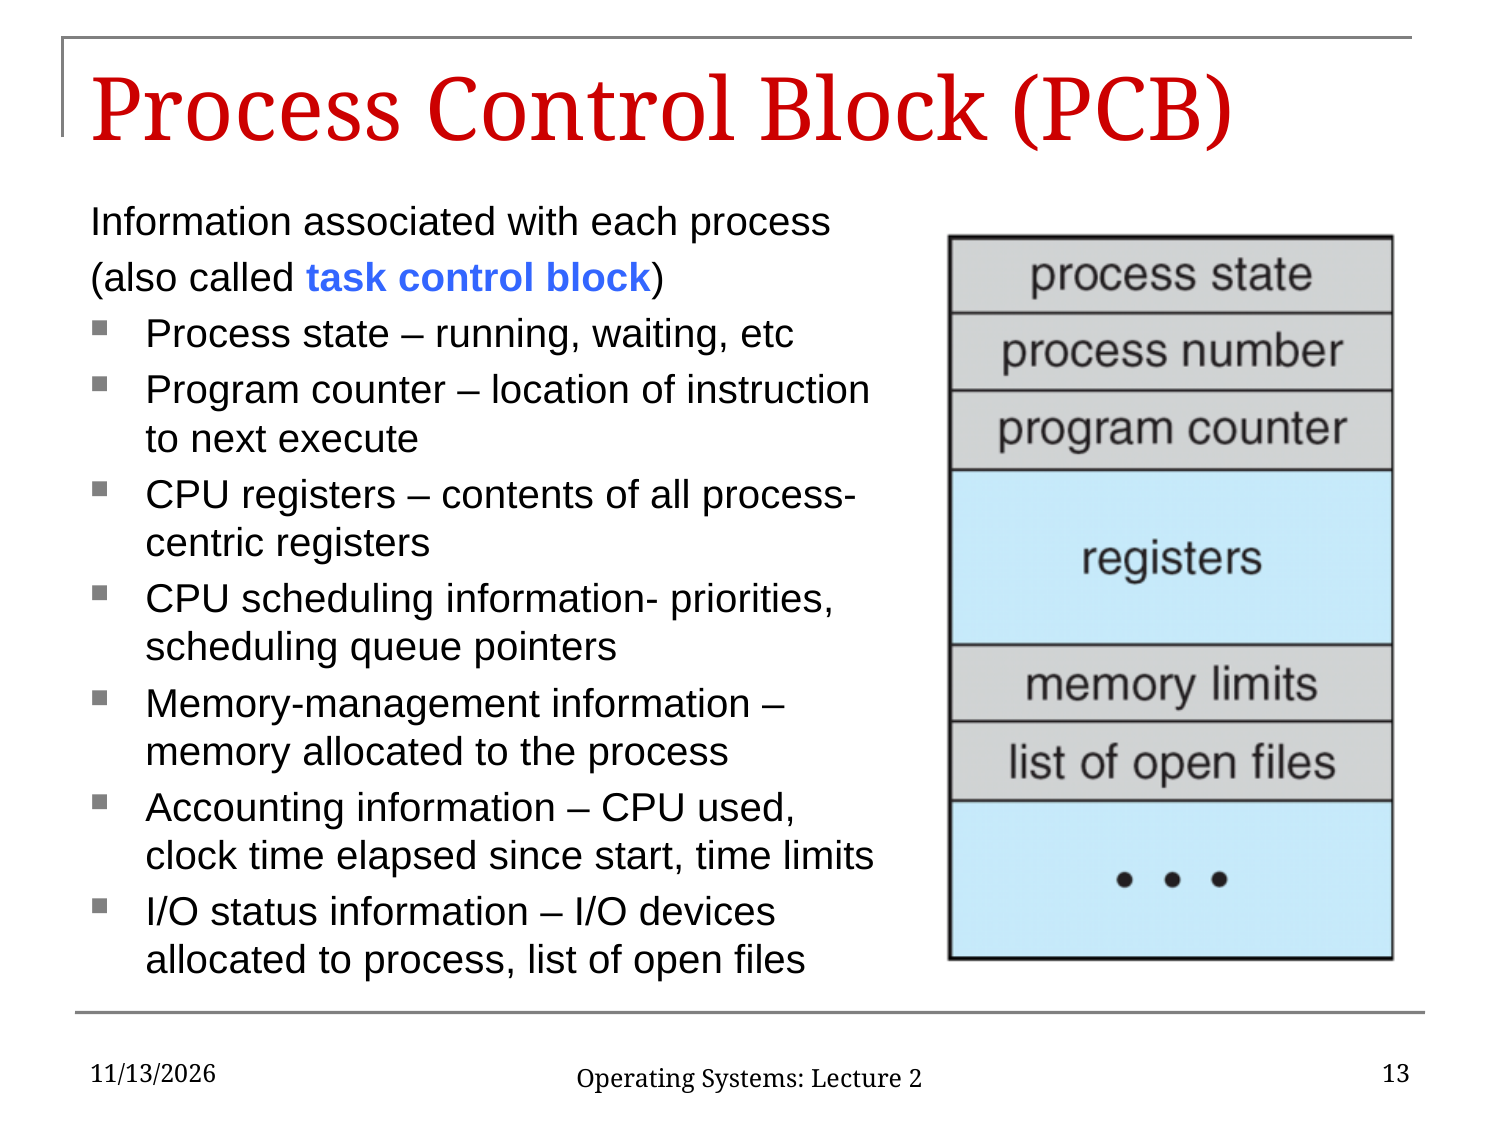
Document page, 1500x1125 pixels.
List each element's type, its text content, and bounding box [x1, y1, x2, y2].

picture [941, 228, 1401, 966]
slide_number 13 [1074, 1023, 1426, 1100]
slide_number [74, 1023, 426, 1100]
list Information associated with each process (also called task control block) Process state – running, waiting, etc Program counter – location of instruction to next execute CPU registers – contents of all process-centric registers CPU scheduling information- priorities, scheduling queue pointers Memory-management information – memory allocated to the process Accounting information – CPU used, clock time elapsed since start, time limits I/O status information – I/O devices allocated to process, list of open files [75, 187, 900, 1006]
title Process Control Block (PCB) [75, 45, 1425, 163]
footer Operating Systems: Lecture 2 [512, 1024, 988, 1101]
